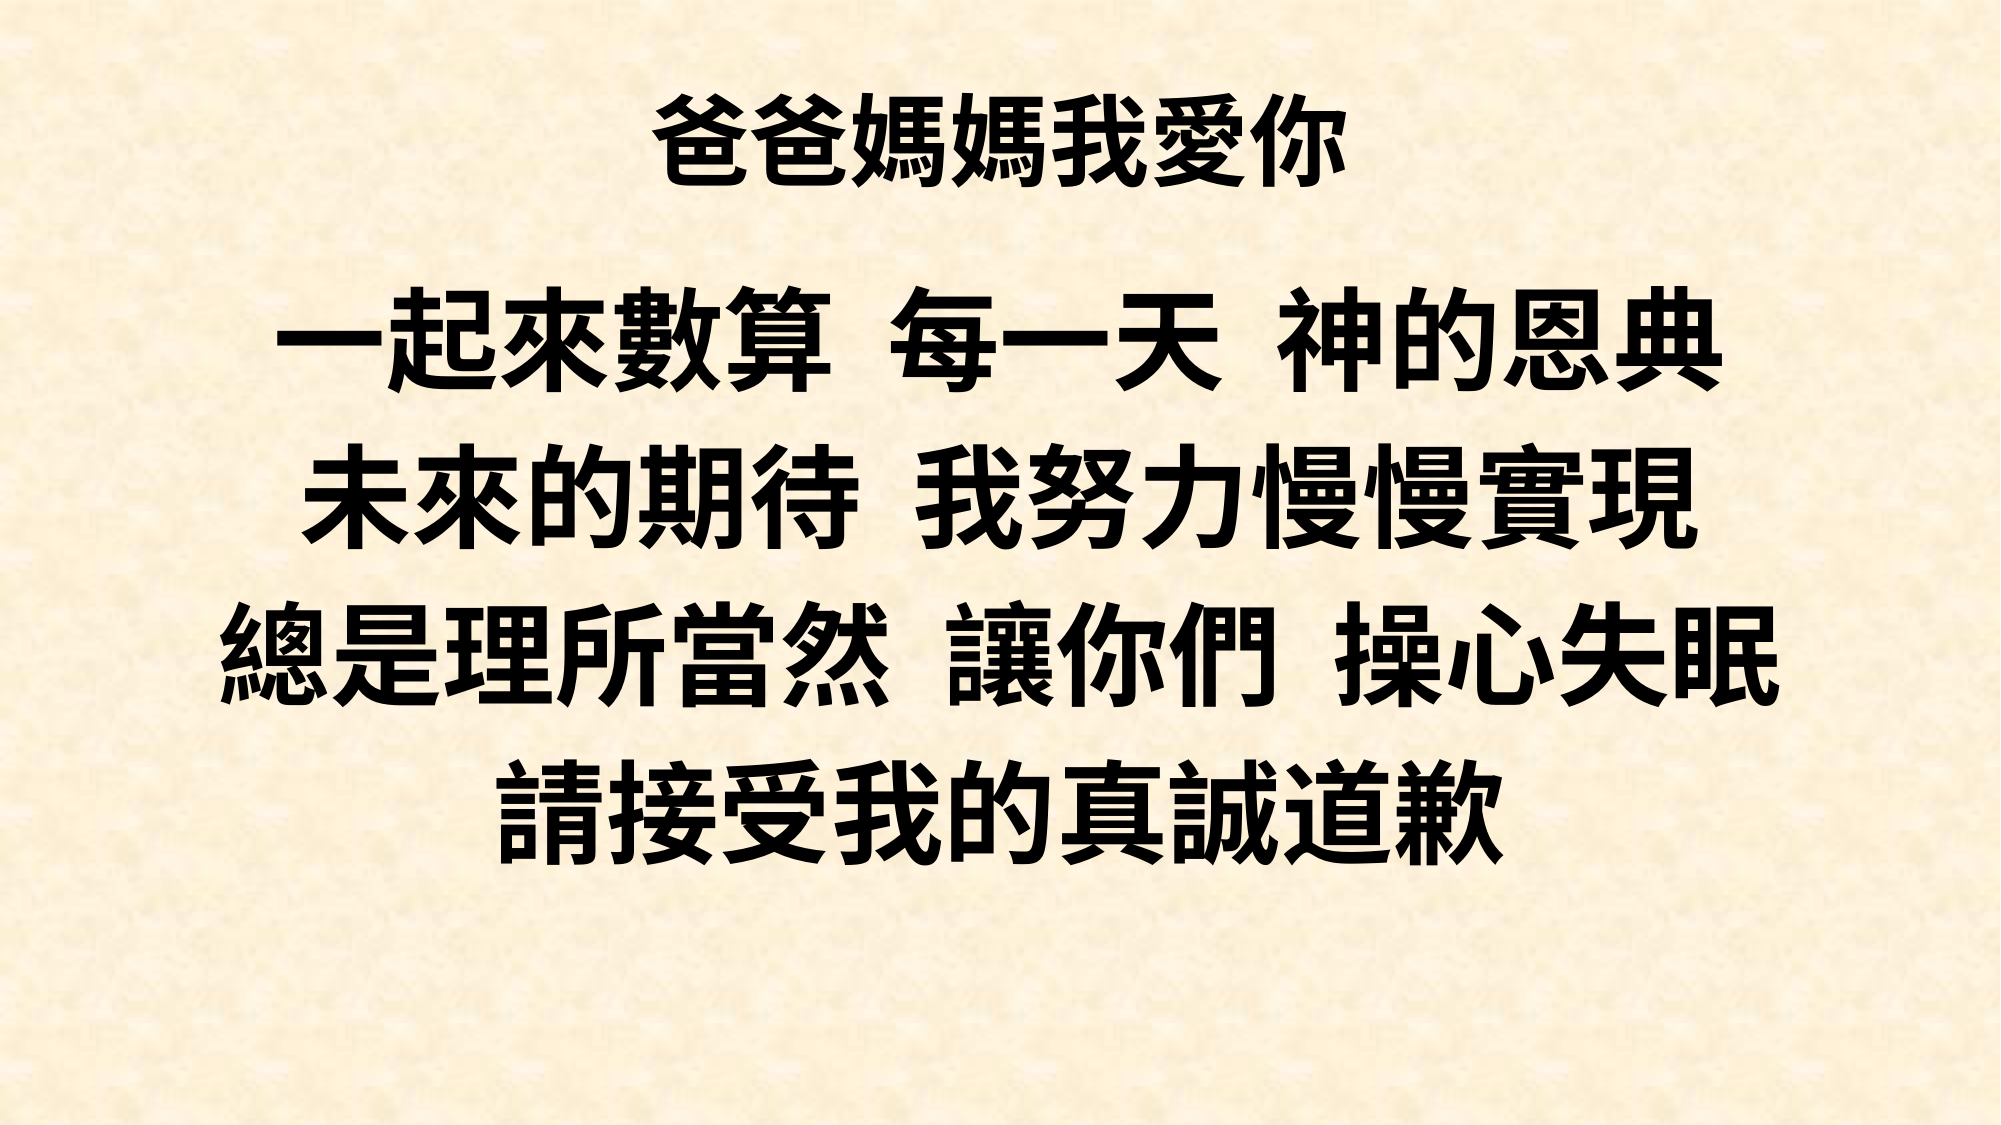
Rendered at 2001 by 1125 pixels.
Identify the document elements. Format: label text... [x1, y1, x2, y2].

picture [0, 0, 2001, 1125]
list 一起來數算 每一天 神的恩典 未來的期待 我努力慢慢實現 總是理所當然 讓你們 操心失眠 請接受我的真誠道歉 [99, 262, 1900, 1005]
title 爸爸媽媽我愛你 [99, 45, 1900, 233]
